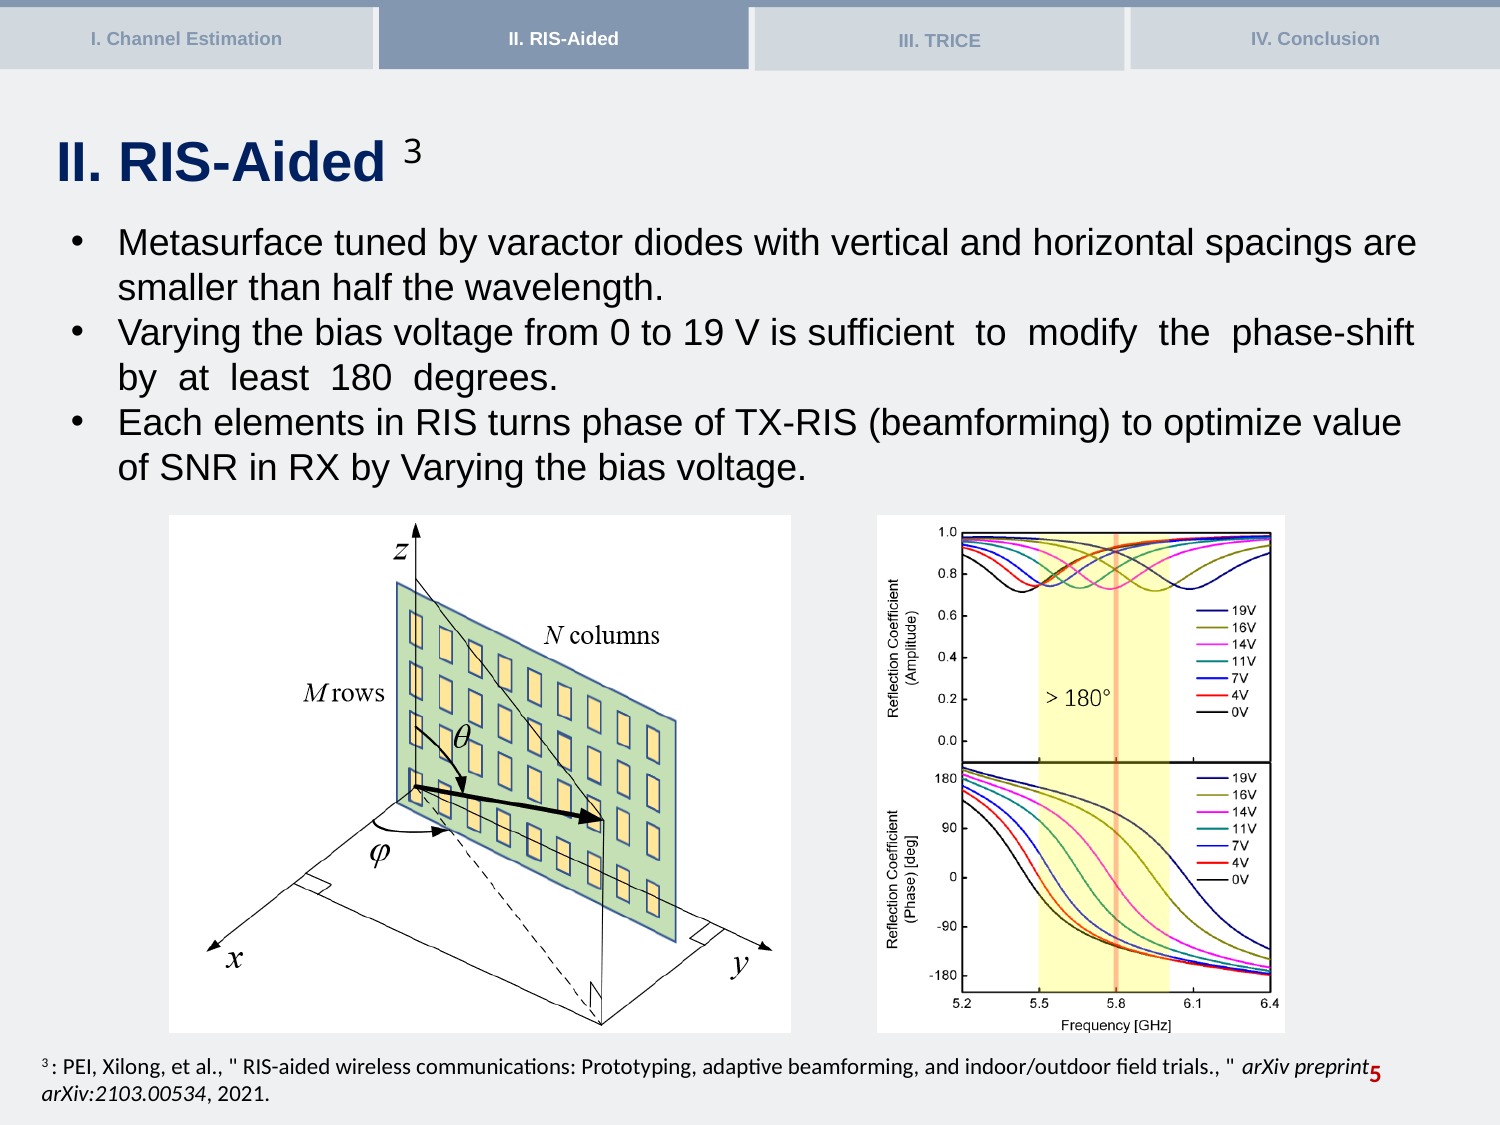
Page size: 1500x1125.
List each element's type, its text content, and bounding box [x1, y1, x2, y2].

picture [0, 8, 1500, 1125]
text_box II. RIS-Aided [378, 8, 750, 70]
text_box [0, 0, 1500, 8]
text_box I. Channel Estimation [0, 8, 374, 70]
text_box 3 : PEI, Xilong, et al., " RIS-aided wireless communications: Prototyping, adaptive beamforming, and indoor/outdoor field trials., " arXiv preprint arXiv:2103.00534, 2021. [26, 1043, 1483, 1114]
text_box III. TRICE [754, 8, 1126, 72]
text_box Metasurface tuned by varactor diodes with vertical and horizontal spacings are smaller than half the wavelength. Varying the bias voltage from 0 to 19 V is sufficient to modify the phase-shift by at least 180 degrees. Each elements in RIS turns phase of TX-RIS (beamforming) to optimize value of SNR in RX by Varying the bias voltage. [56, 210, 1450, 496]
text_box II. RIS-Aided 3 [56, 122, 1450, 193]
text_box IV. Conclusion [1130, 8, 1500, 70]
